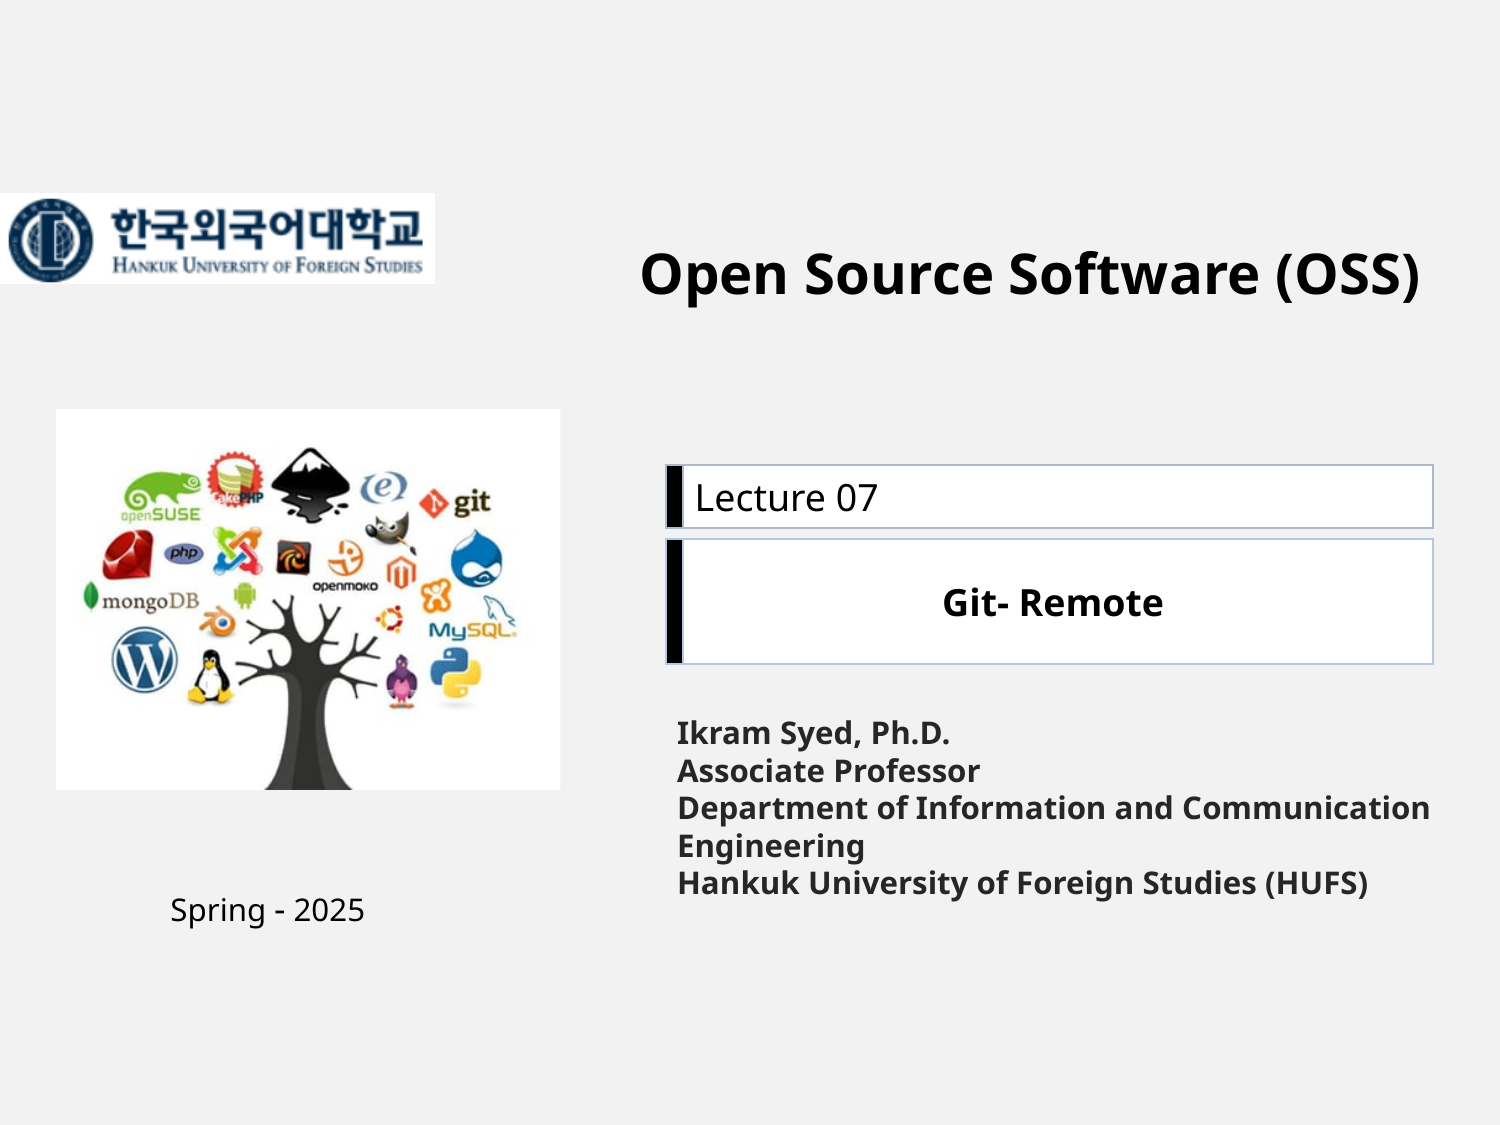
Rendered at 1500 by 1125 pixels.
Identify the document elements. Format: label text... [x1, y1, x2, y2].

text_box Open Source Software (OSS) [628, 233, 1432, 312]
text_box Lecture 07 [684, 464, 1434, 529]
text_box Git- Remote [684, 538, 1434, 665]
text_box Spring  2025 [159, 884, 377, 933]
picture [0, 193, 435, 284]
picture [55, 408, 561, 790]
text_box [665, 464, 684, 529]
text_box [665, 538, 684, 665]
text_box Ikram Syed, Ph.D. Associate Professor Department of Information and Communication Engineering Hankuk University of Foreign Studies (HUFS) [665, 708, 1483, 907]
